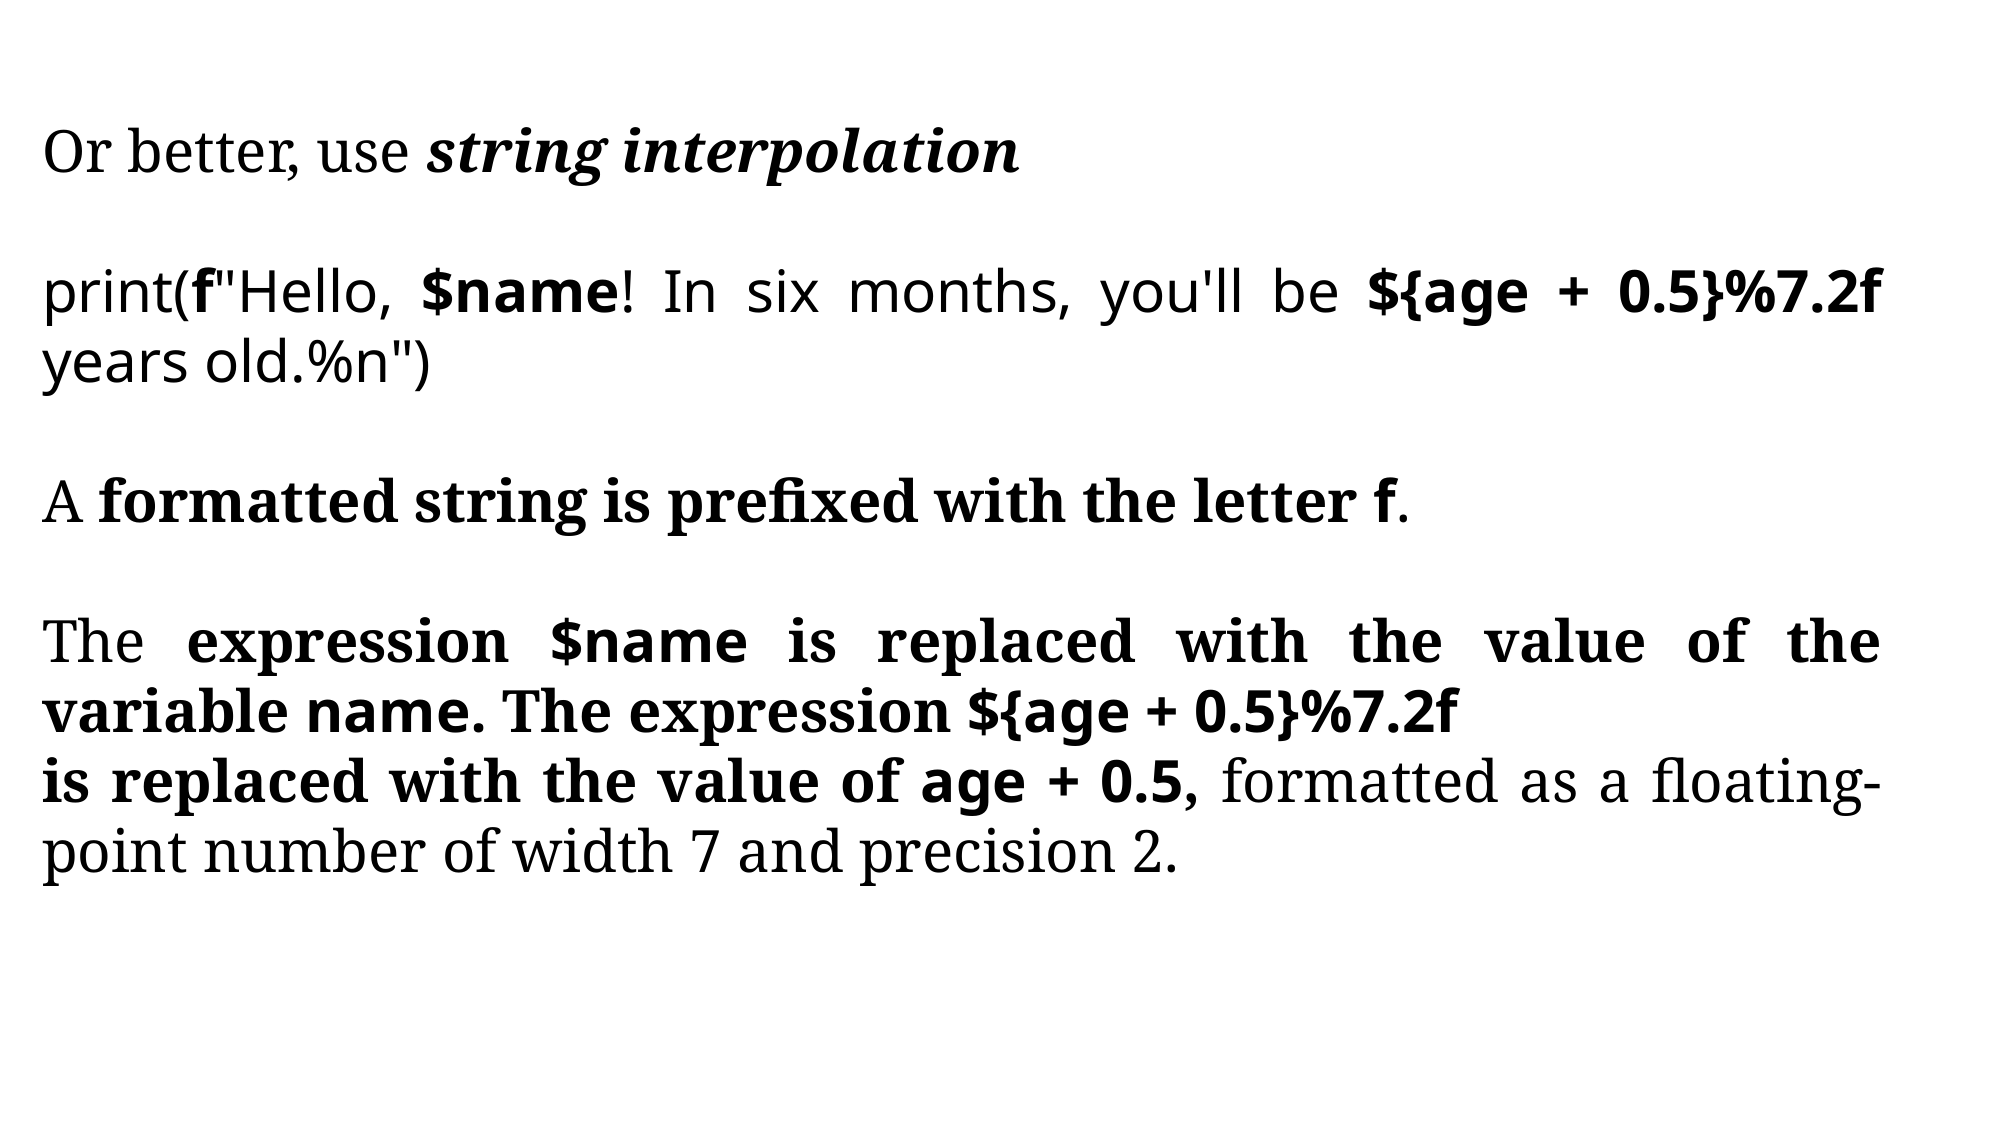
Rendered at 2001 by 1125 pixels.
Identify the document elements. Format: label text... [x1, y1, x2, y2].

text_box Or better, use string interpolation print(f"Hello, $name! In six months, you'll be ${age + 0.5}%7.2f years old.%n") A formatted string is prefixed with the letter f. The expression $name is replaced with the value of the variable name. The expression ${age + 0.5}%7.2f is replaced with the value of age + 0.5, formatted as a floating-point number of width 7 and precision 2. [27, 106, 1898, 892]
